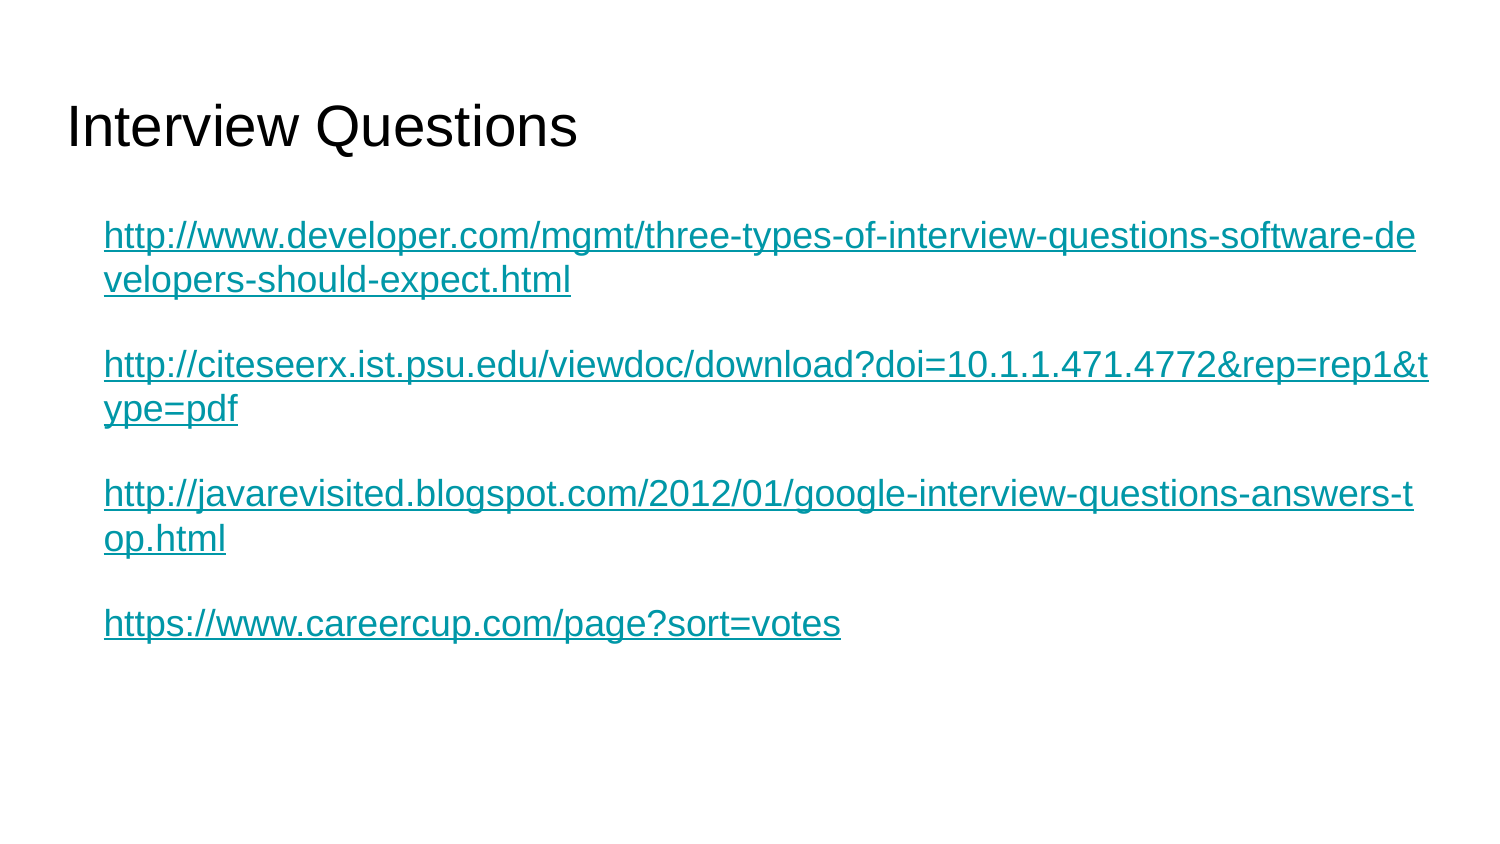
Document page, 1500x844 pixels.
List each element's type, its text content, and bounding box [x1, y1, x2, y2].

list http://www.developer.com/mgmt/three-types-of-interview-questions-software-developers-should-expect.html http://citeseerx.ist.psu.edu/viewdoc/download?doi=10.1.1.471.4772&rep=rep1&type=pdf http://javarevisited.blogspot.com/2012/01/google-interview-questions-answers-top.html https://www.careercup.com/page?sort=votes [51, 189, 1449, 750]
title Interview Questions [51, 72, 1449, 167]
